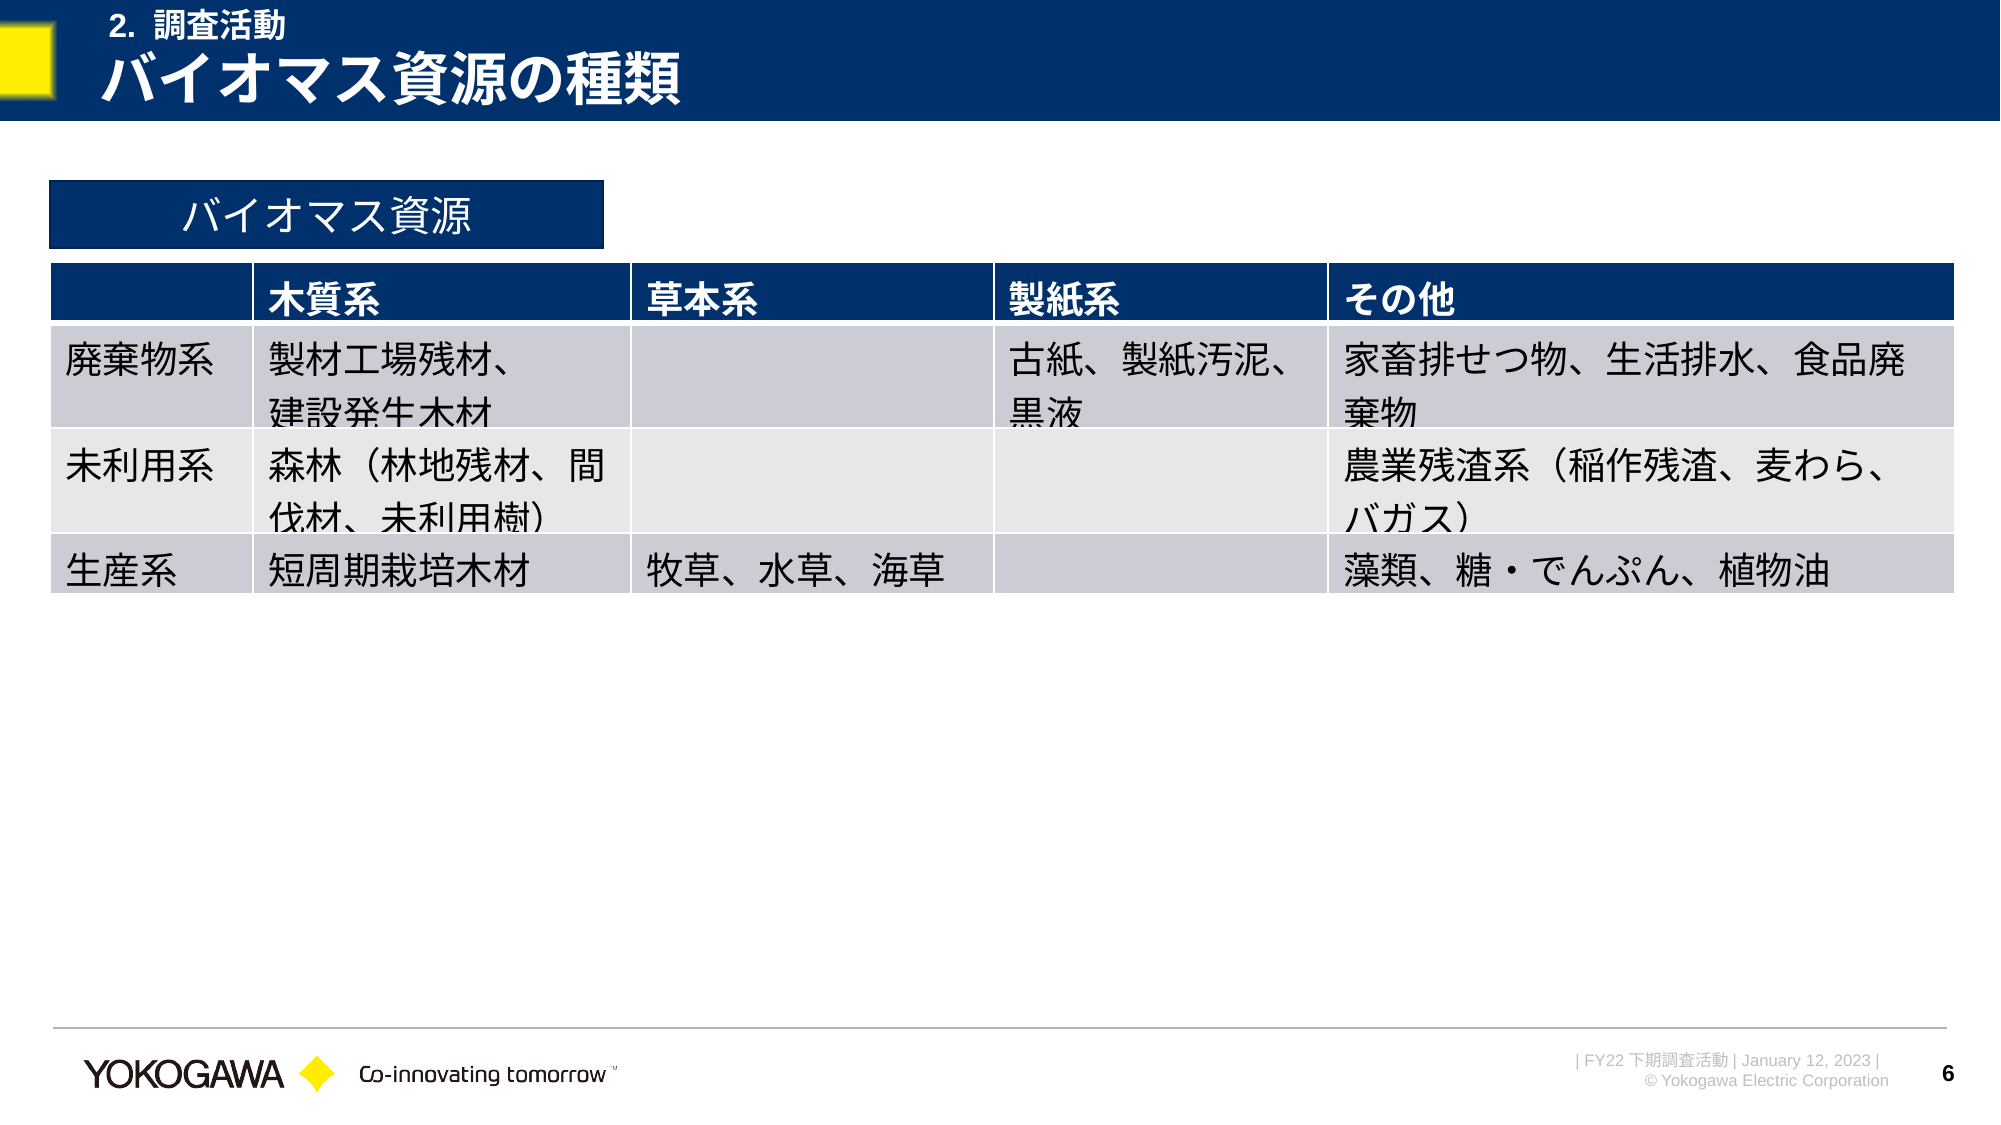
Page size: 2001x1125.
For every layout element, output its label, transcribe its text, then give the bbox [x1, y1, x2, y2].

table_cell 藻類、糖・でんぷん、植物油 [1329, 534, 1954, 593]
table_header 草本系 [632, 263, 993, 320]
table_cell [995, 429, 1327, 532]
table_cell 製材工場残材、 建設発生木材 [254, 326, 630, 427]
table_cell 古紙、製紙汚泥、黒液 [995, 326, 1327, 427]
table_cell [632, 429, 993, 532]
table_header 木質系 [254, 263, 630, 320]
table_cell 廃棄物系 [51, 326, 252, 427]
table_cell 農業残渣系（稲作残渣、麦わら、バガス） [1329, 429, 1954, 532]
text_box 2. 調査活動 [93, 0, 559, 52]
text_box バイオマス資源 [49, 180, 604, 249]
table_cell [995, 534, 1327, 593]
table_cell 短周期栽培木材 [254, 534, 630, 593]
table_cell 牧草、水草、海草 [632, 534, 993, 593]
table_cell 生産系 [51, 534, 252, 593]
slide_number 6 [1904, 1042, 1970, 1103]
table_cell 未利用系 [51, 429, 252, 532]
table_header [51, 263, 252, 320]
table_cell [632, 326, 993, 427]
table_cell 家畜排せつ物、生活排水、食品廃棄物 [1329, 326, 1954, 427]
picture [83, 1055, 617, 1093]
table_header 製紙系 [995, 263, 1327, 320]
table_header その他 [1329, 263, 1954, 320]
picture [0, 6, 69, 115]
table_cell 森林（林地残材、間伐材、未利用樹） [254, 429, 630, 532]
text_box バイオマス資源の種類 [84, 39, 1955, 125]
